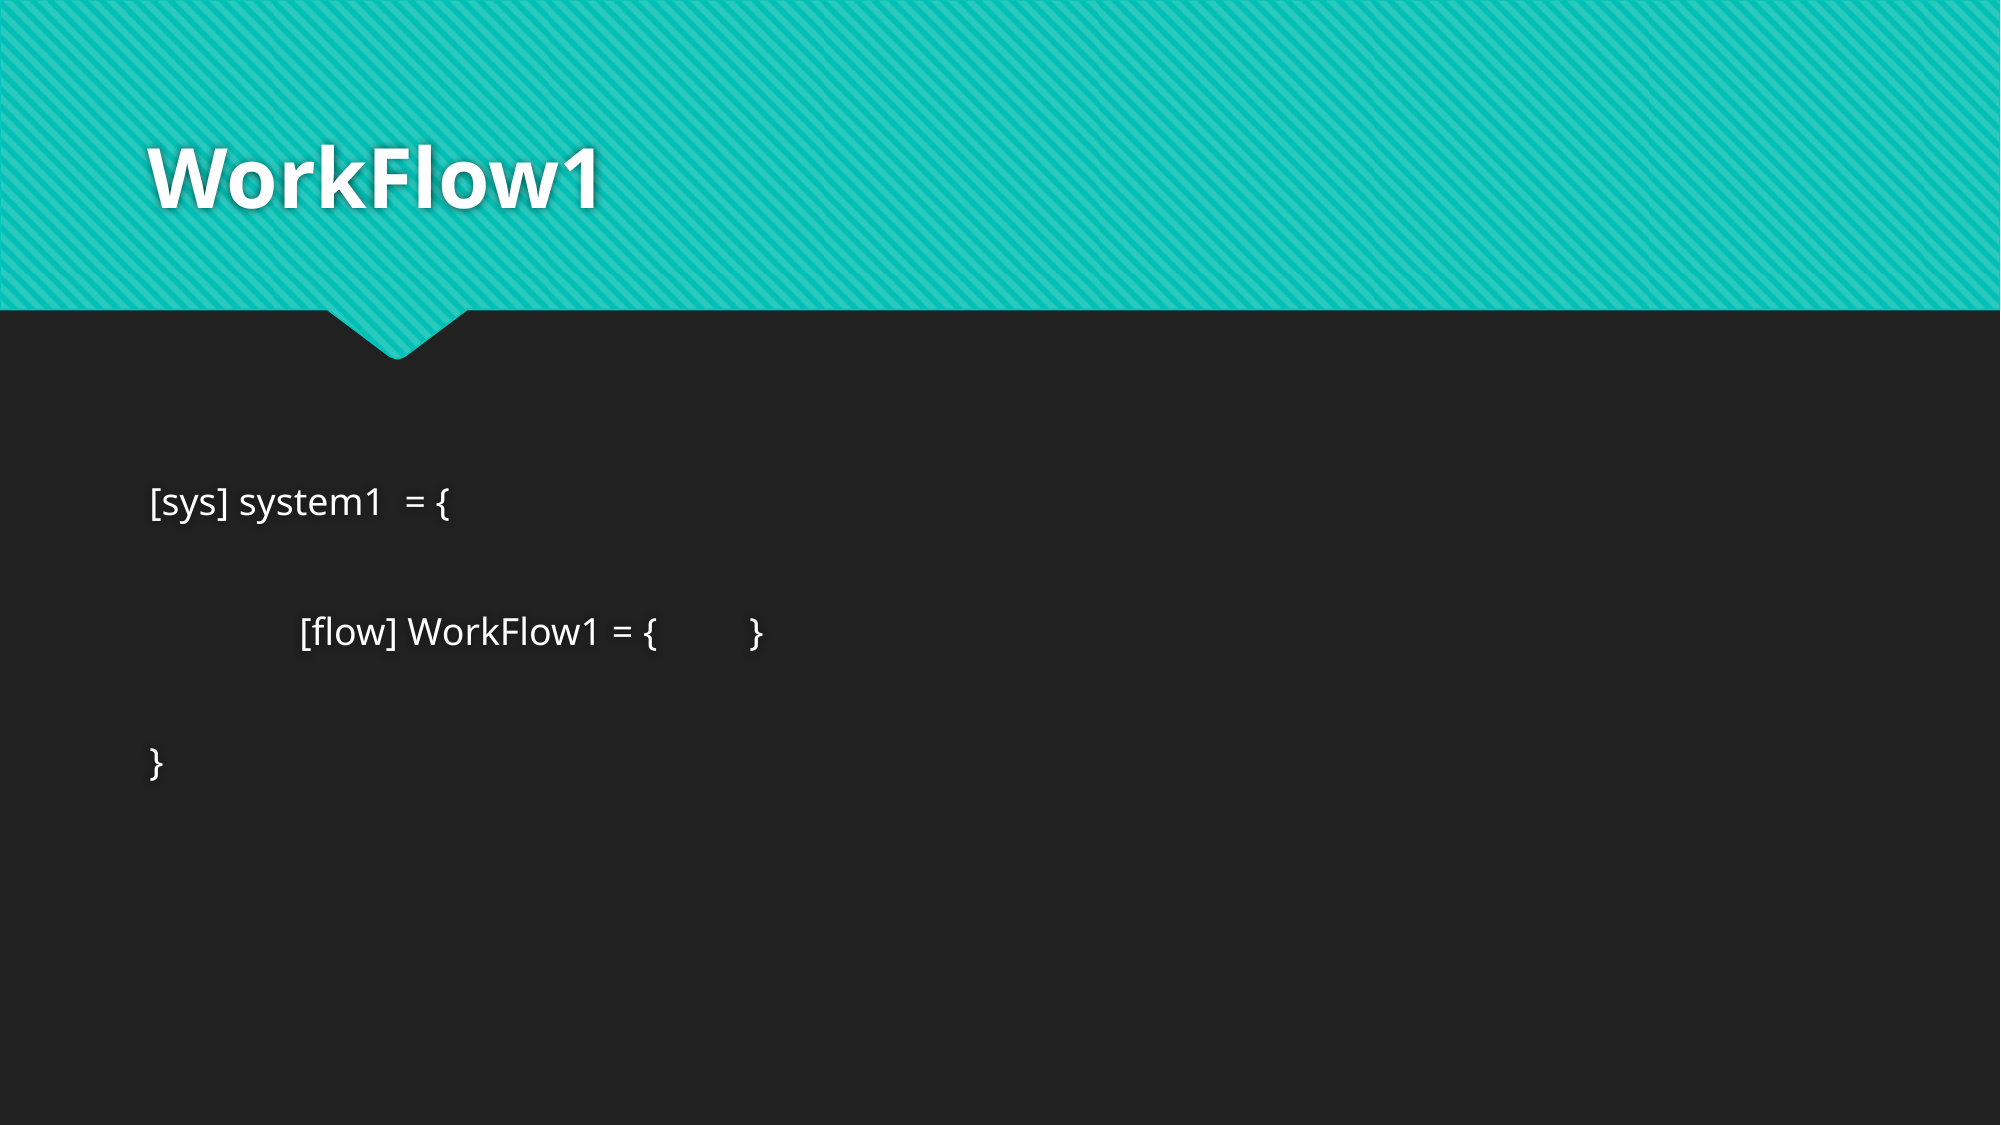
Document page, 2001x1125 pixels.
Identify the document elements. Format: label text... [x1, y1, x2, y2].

title WorkFlow1 [132, 73, 1868, 233]
list [sys] system1 = { [flow] WorkFlow1 = { } } [134, 364, 1866, 962]
